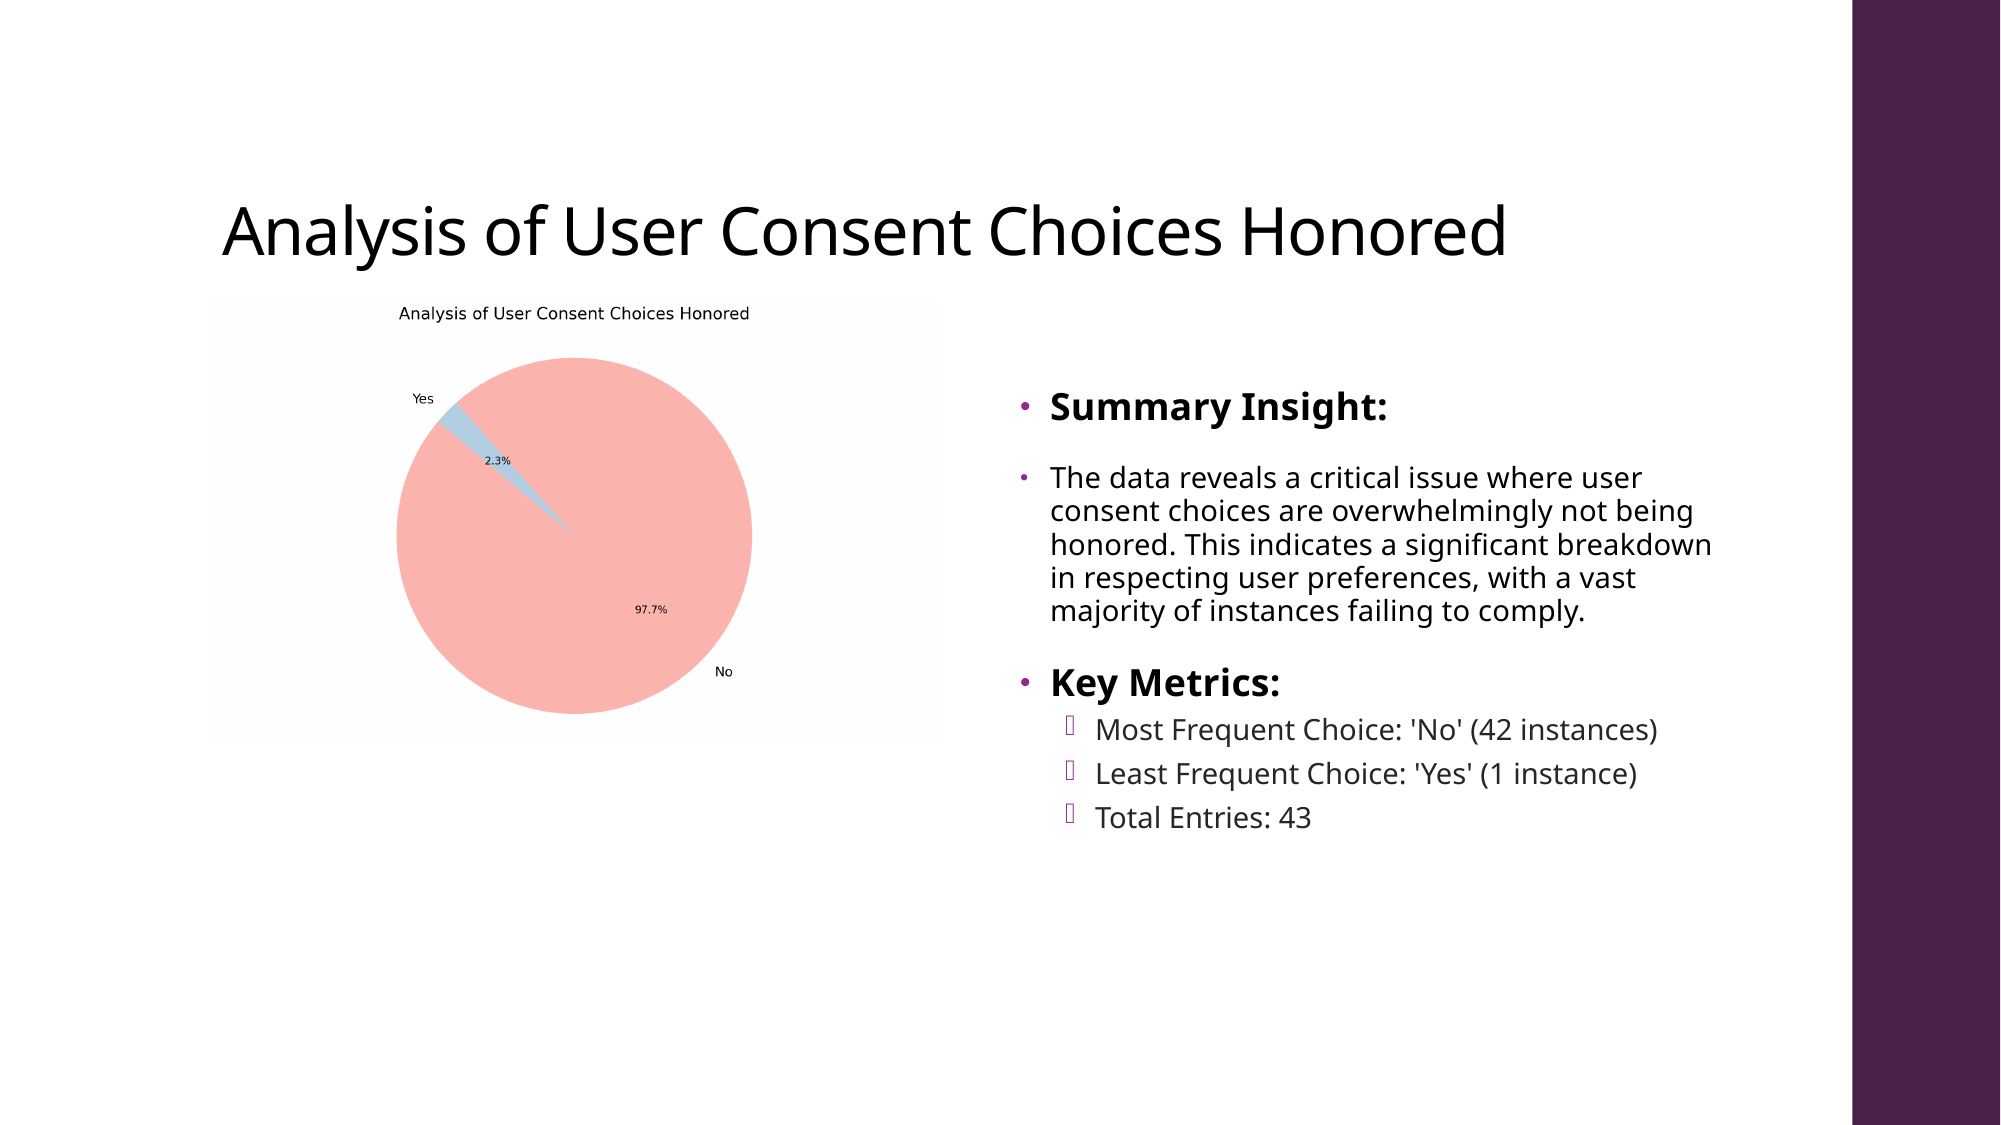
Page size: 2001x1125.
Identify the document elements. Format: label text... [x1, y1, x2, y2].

picture [206, 299, 943, 740]
title Analysis of User Consent Choices Honored [206, 60, 1797, 278]
list Summary Insight: The data reveals a critical issue where user consent choices are overwhelmingly not being honored. This indicates a significant breakdown in respecting user preferences, with a vast majority of instances failing to comply. Key Metrics: Most Frequent Choice: 'No' (42 instances) Least Frequent Choice: 'Yes' (1 instance) Total Entries: 43 [1005, 299, 1740, 1014]
